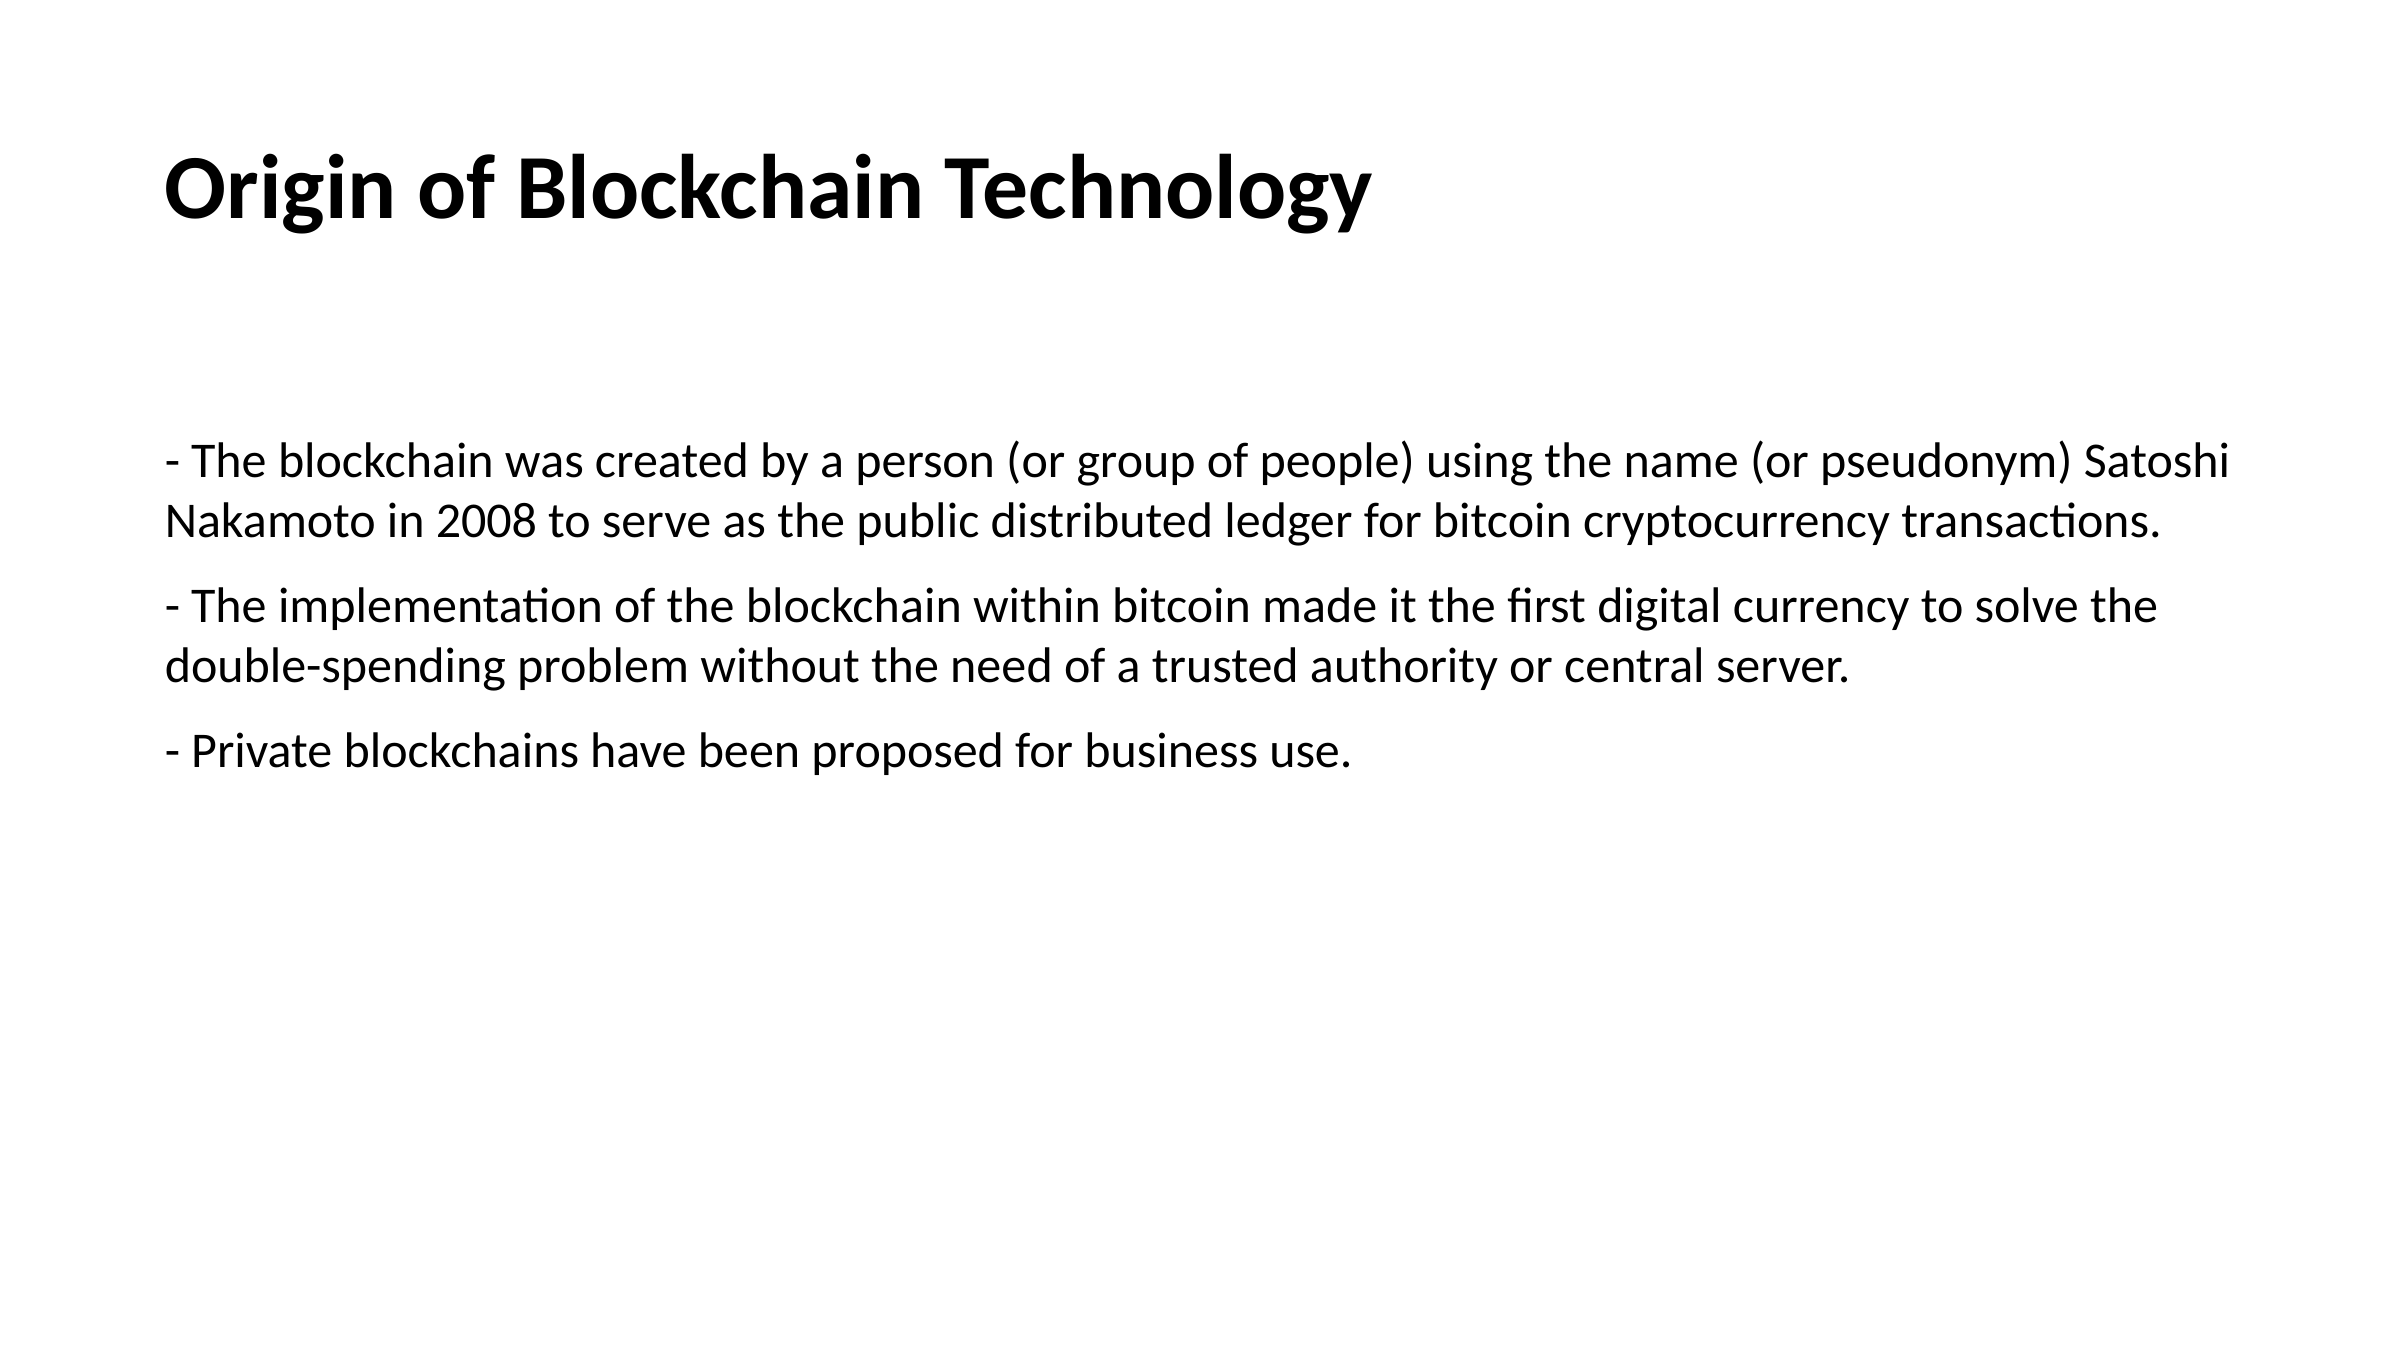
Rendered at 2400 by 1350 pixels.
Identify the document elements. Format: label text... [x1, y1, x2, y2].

text_box - The blockchain was created by a person (or group of people) using the name (or pseudonym) Satoshi Nakamoto in 2008 to serve as the public distributed ledger for bitcoin cryptocurrency transactions. - The implementation of the blockchain within bitcoin made it the first digital currency to solve the double-spending problem without the need of a trusted authority or central server. - Private blockchains have been proposed for business use. [149, 374, 2250, 785]
text_box Origin of Blockchain Technology [149, 74, 2250, 245]
